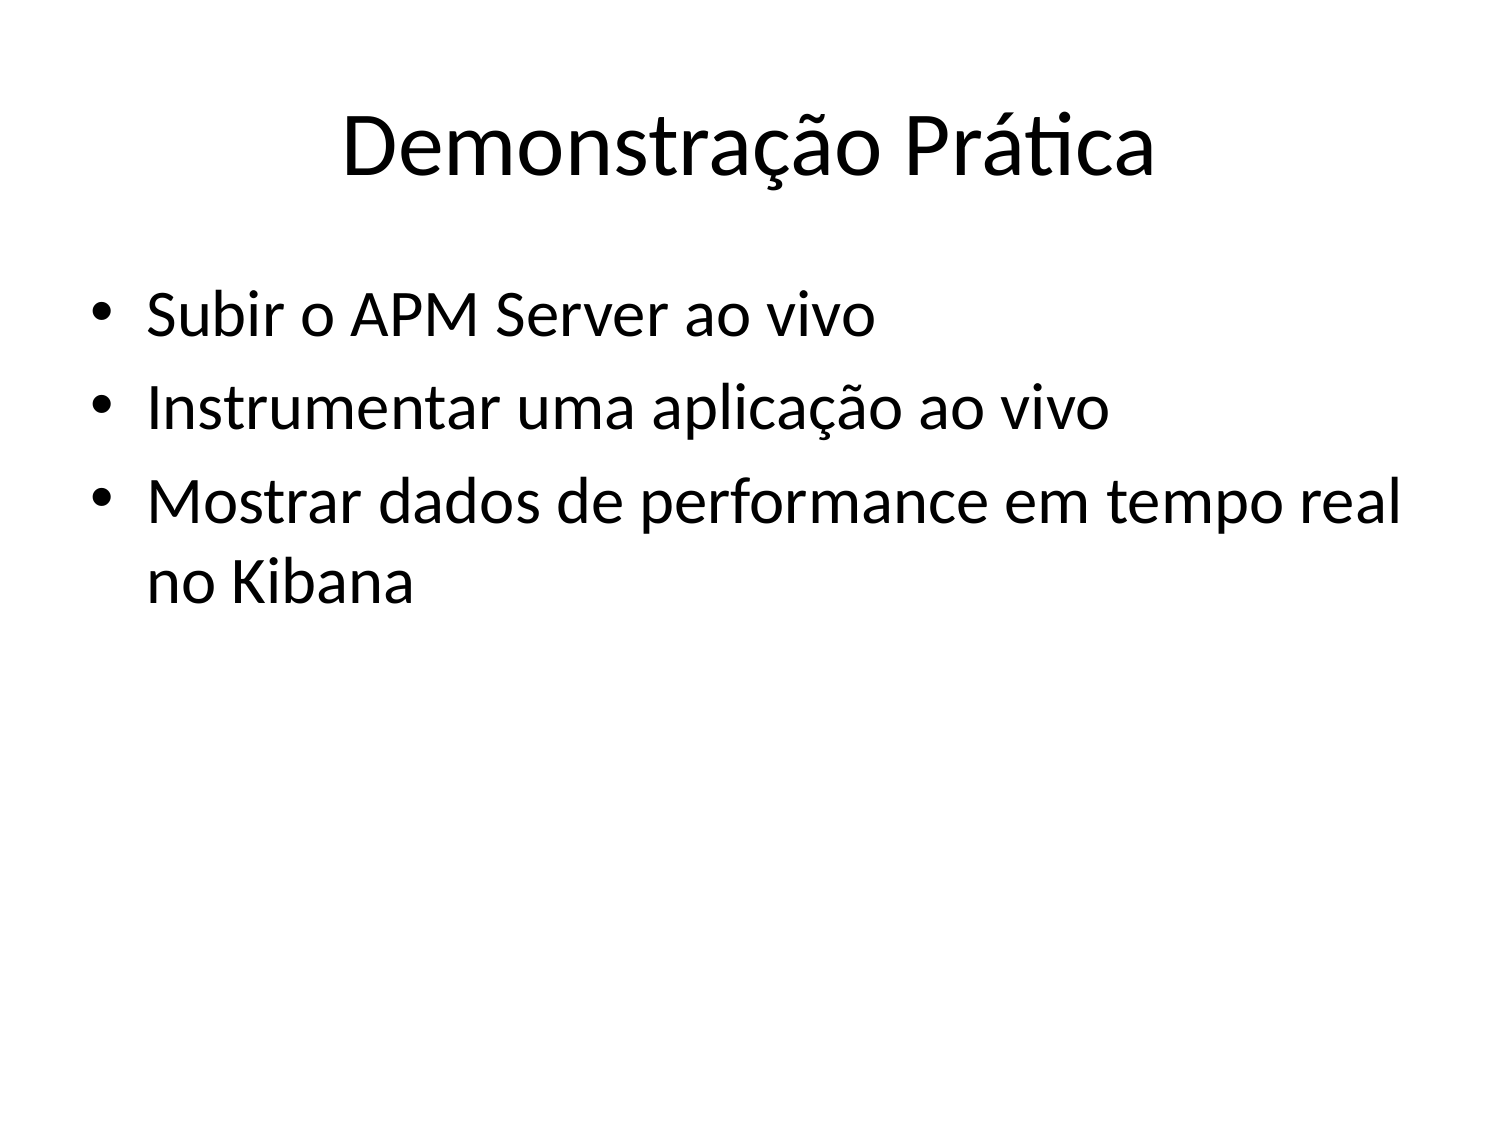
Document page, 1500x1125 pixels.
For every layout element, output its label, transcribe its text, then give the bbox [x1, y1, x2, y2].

list Subir o APM Server ao vivo Instrumentar uma aplicação ao vivo Mostrar dados de performance em tempo real no Kibana [75, 262, 1425, 1005]
title Demonstração Prática [75, 45, 1425, 233]
